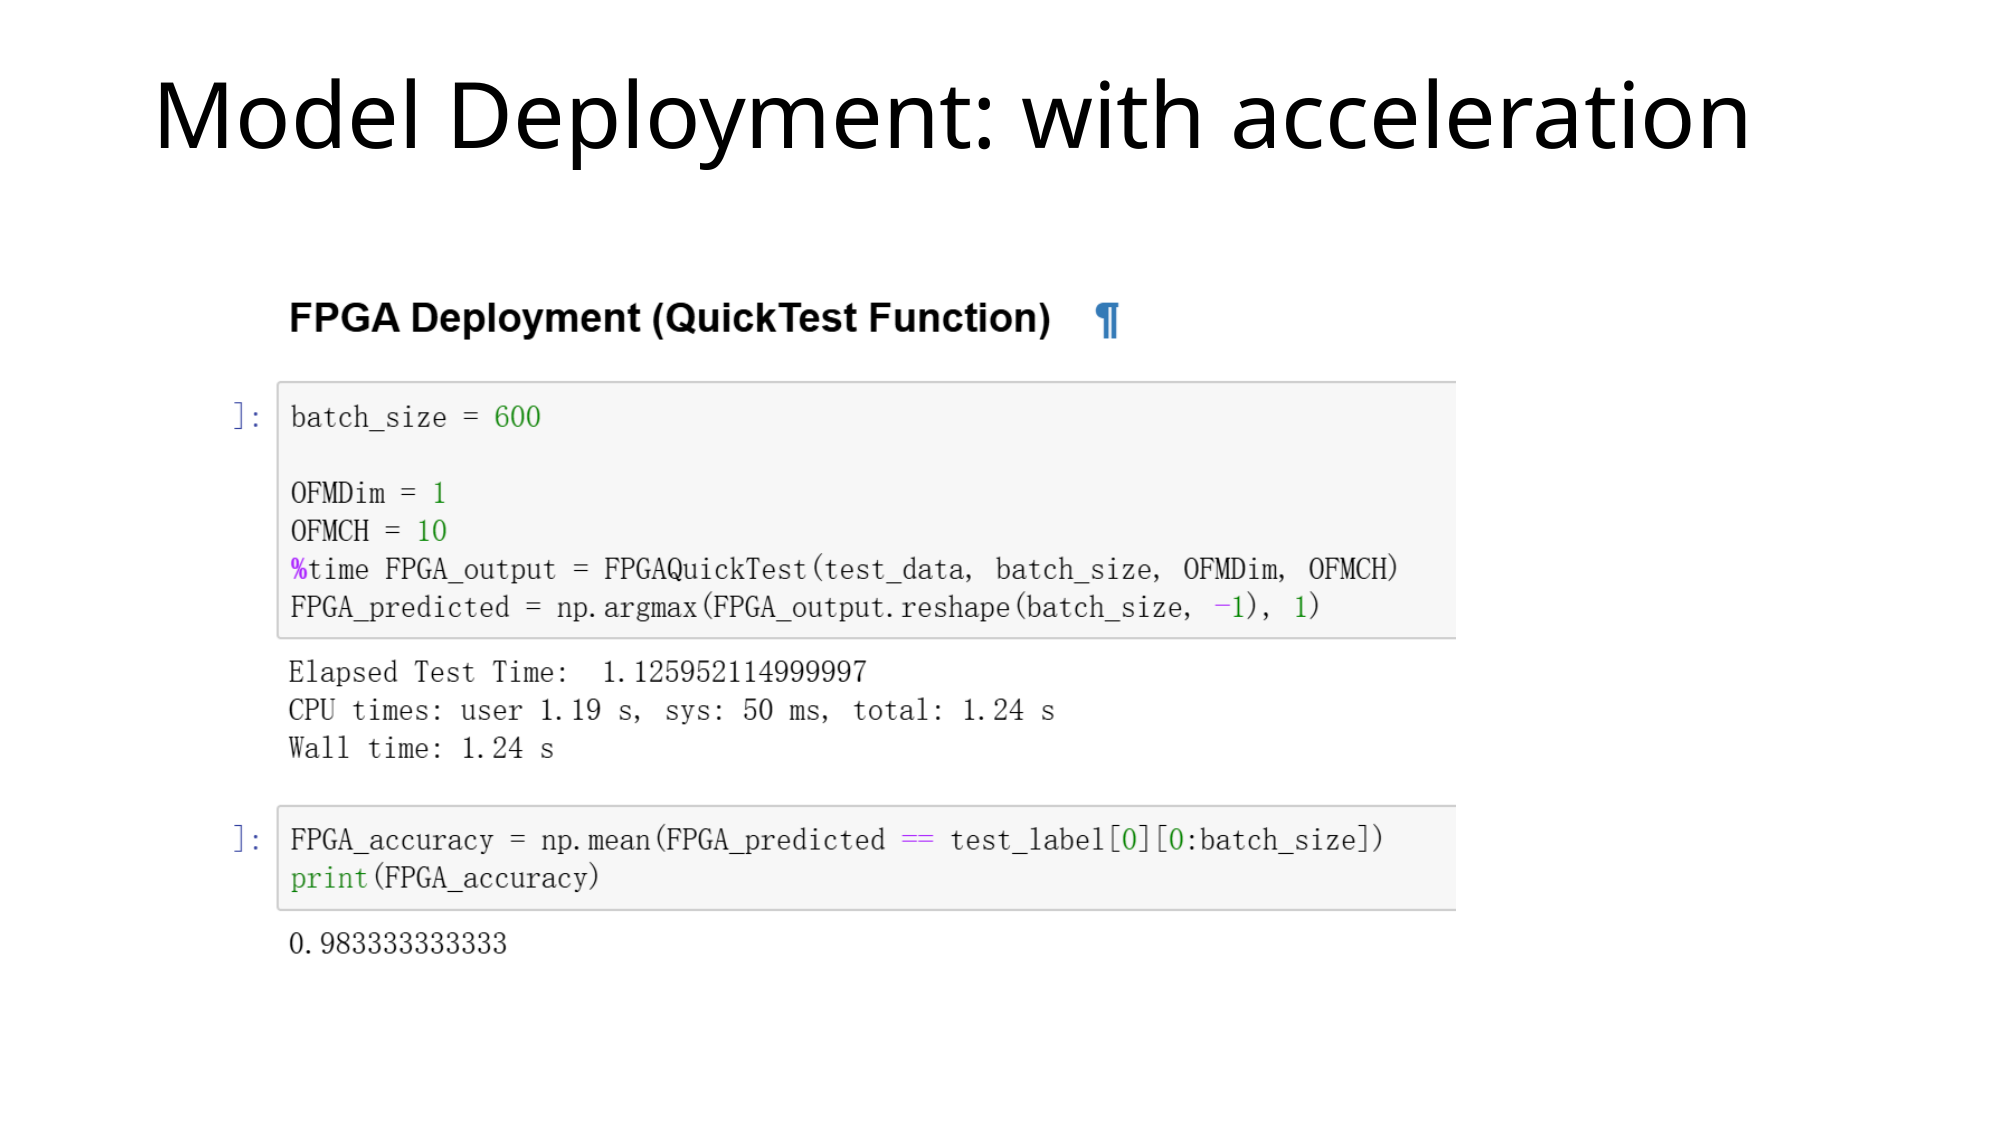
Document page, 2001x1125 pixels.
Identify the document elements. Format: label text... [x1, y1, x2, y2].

picture [233, 276, 1457, 995]
title Model Deployment: with acceleration [137, 59, 1863, 278]
